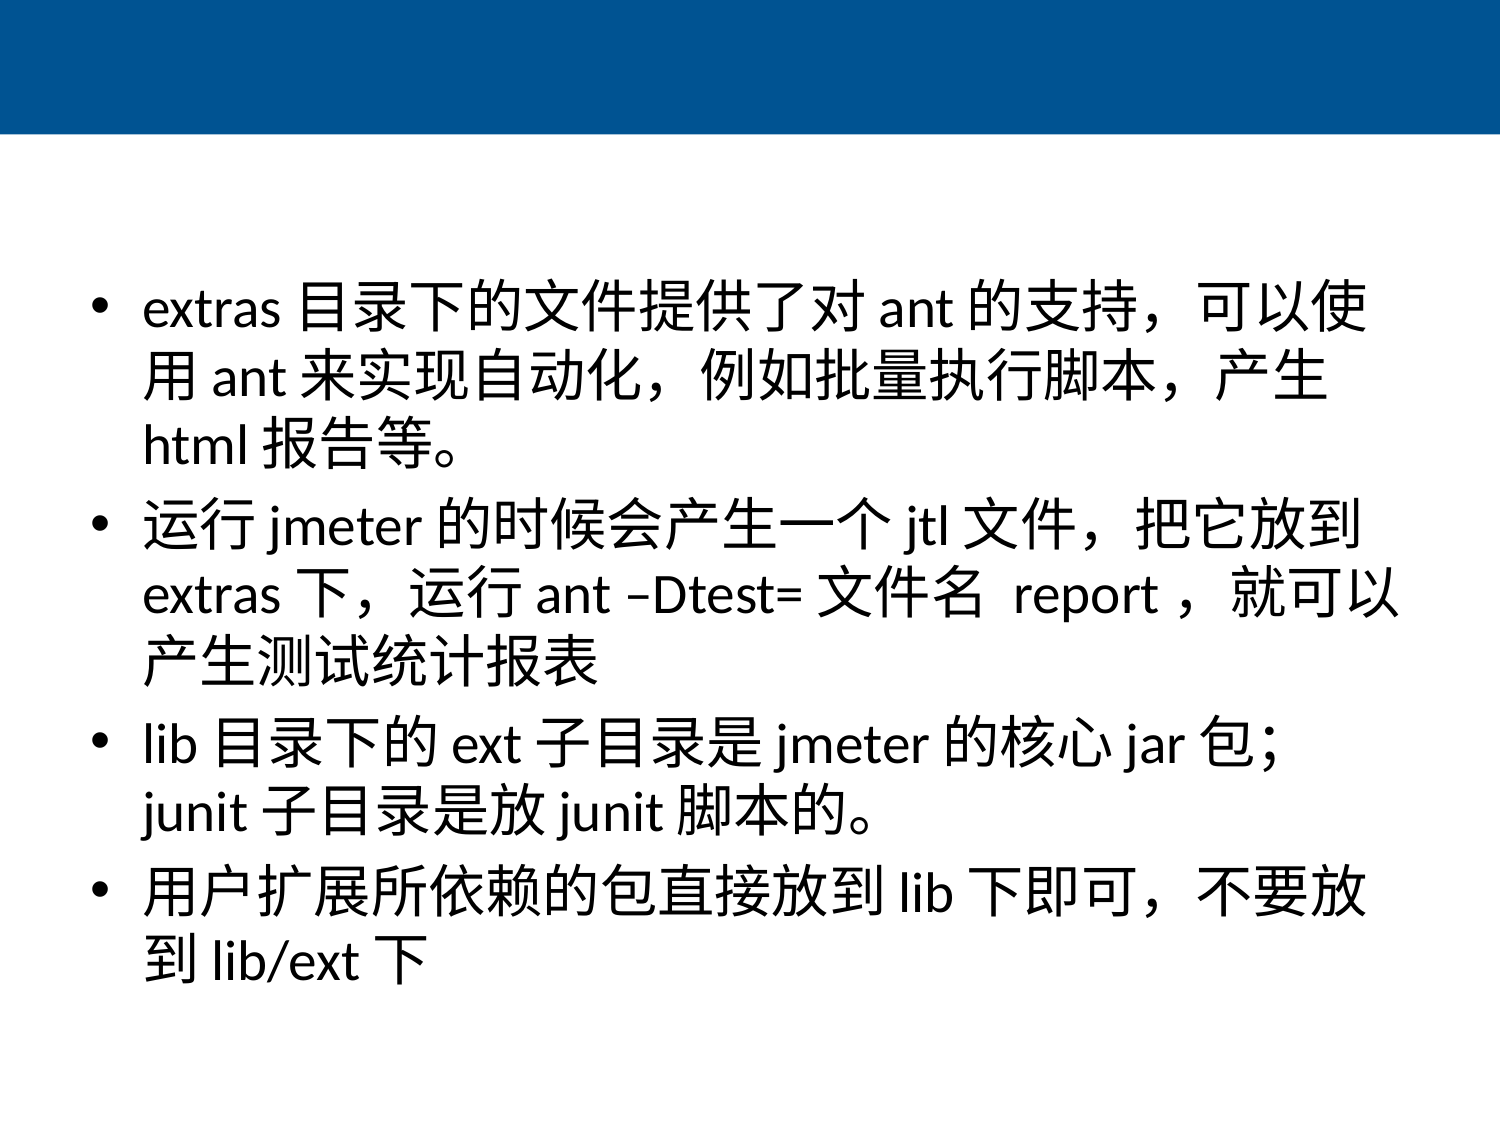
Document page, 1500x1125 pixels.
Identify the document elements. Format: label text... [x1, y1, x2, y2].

list extras目录下的文件提供了对ant的支持，可以使用ant来实现自动化，例如批量执行脚本，产生html报告等。 运行jmeter的时候会产生一个jtl文件，把它放到extras下，运行ant –Dtest=文件名 report，就可以产生测试统计报表 lib目录下的ext子目录是jmeter的核心jar包；junit子目录是放junit脚本的。 用户扩展所依赖的包直接放到lib下即可，不要放到lib/ext下 [75, 262, 1425, 1005]
